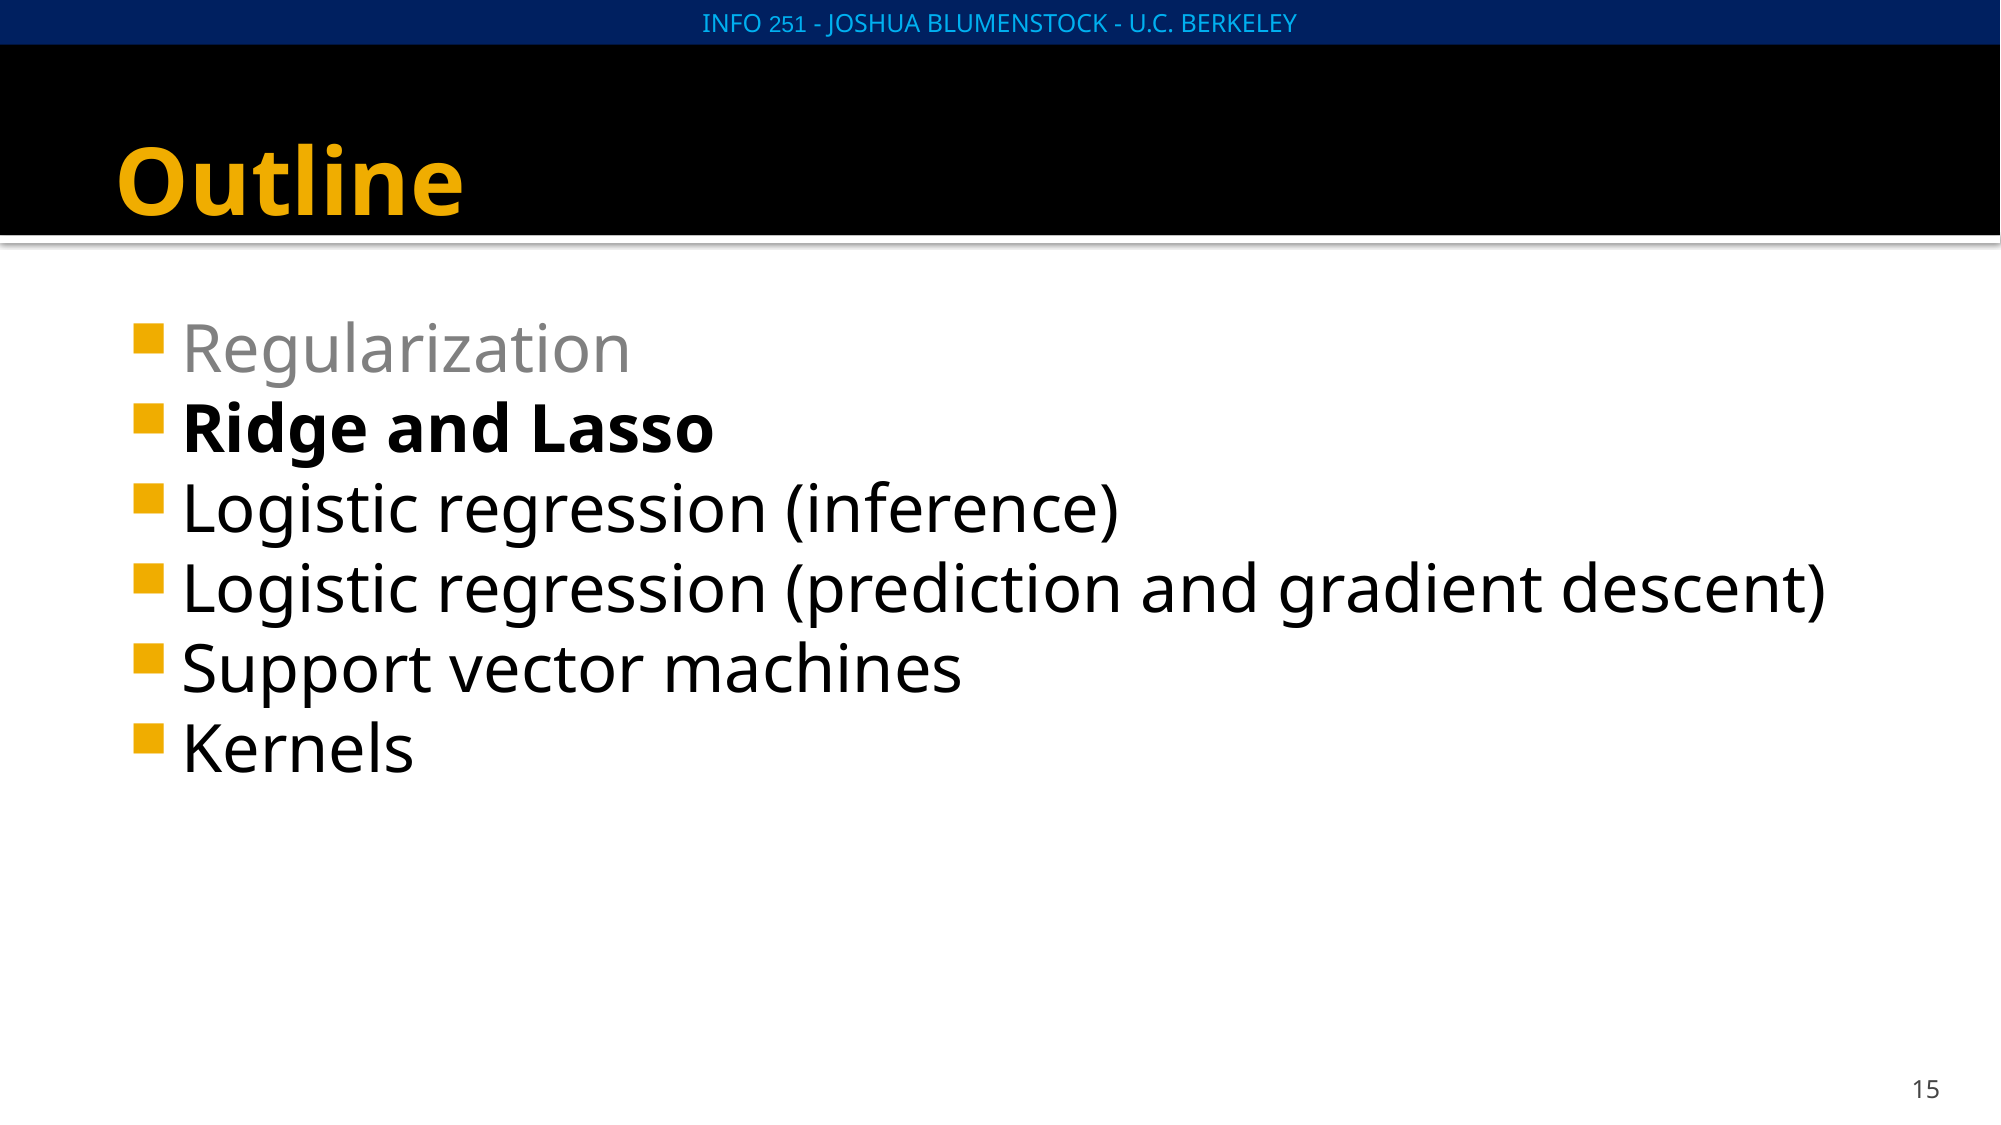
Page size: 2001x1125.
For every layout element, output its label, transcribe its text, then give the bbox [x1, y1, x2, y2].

list Regularization Ridge and Lasso Logistic regression (inference) Logistic regression (prediction and gradient descent) Support vector machines Kernels [99, 291, 1900, 1050]
slide_number 15 [1794, 1062, 1955, 1108]
title Outline [99, 75, 1900, 281]
